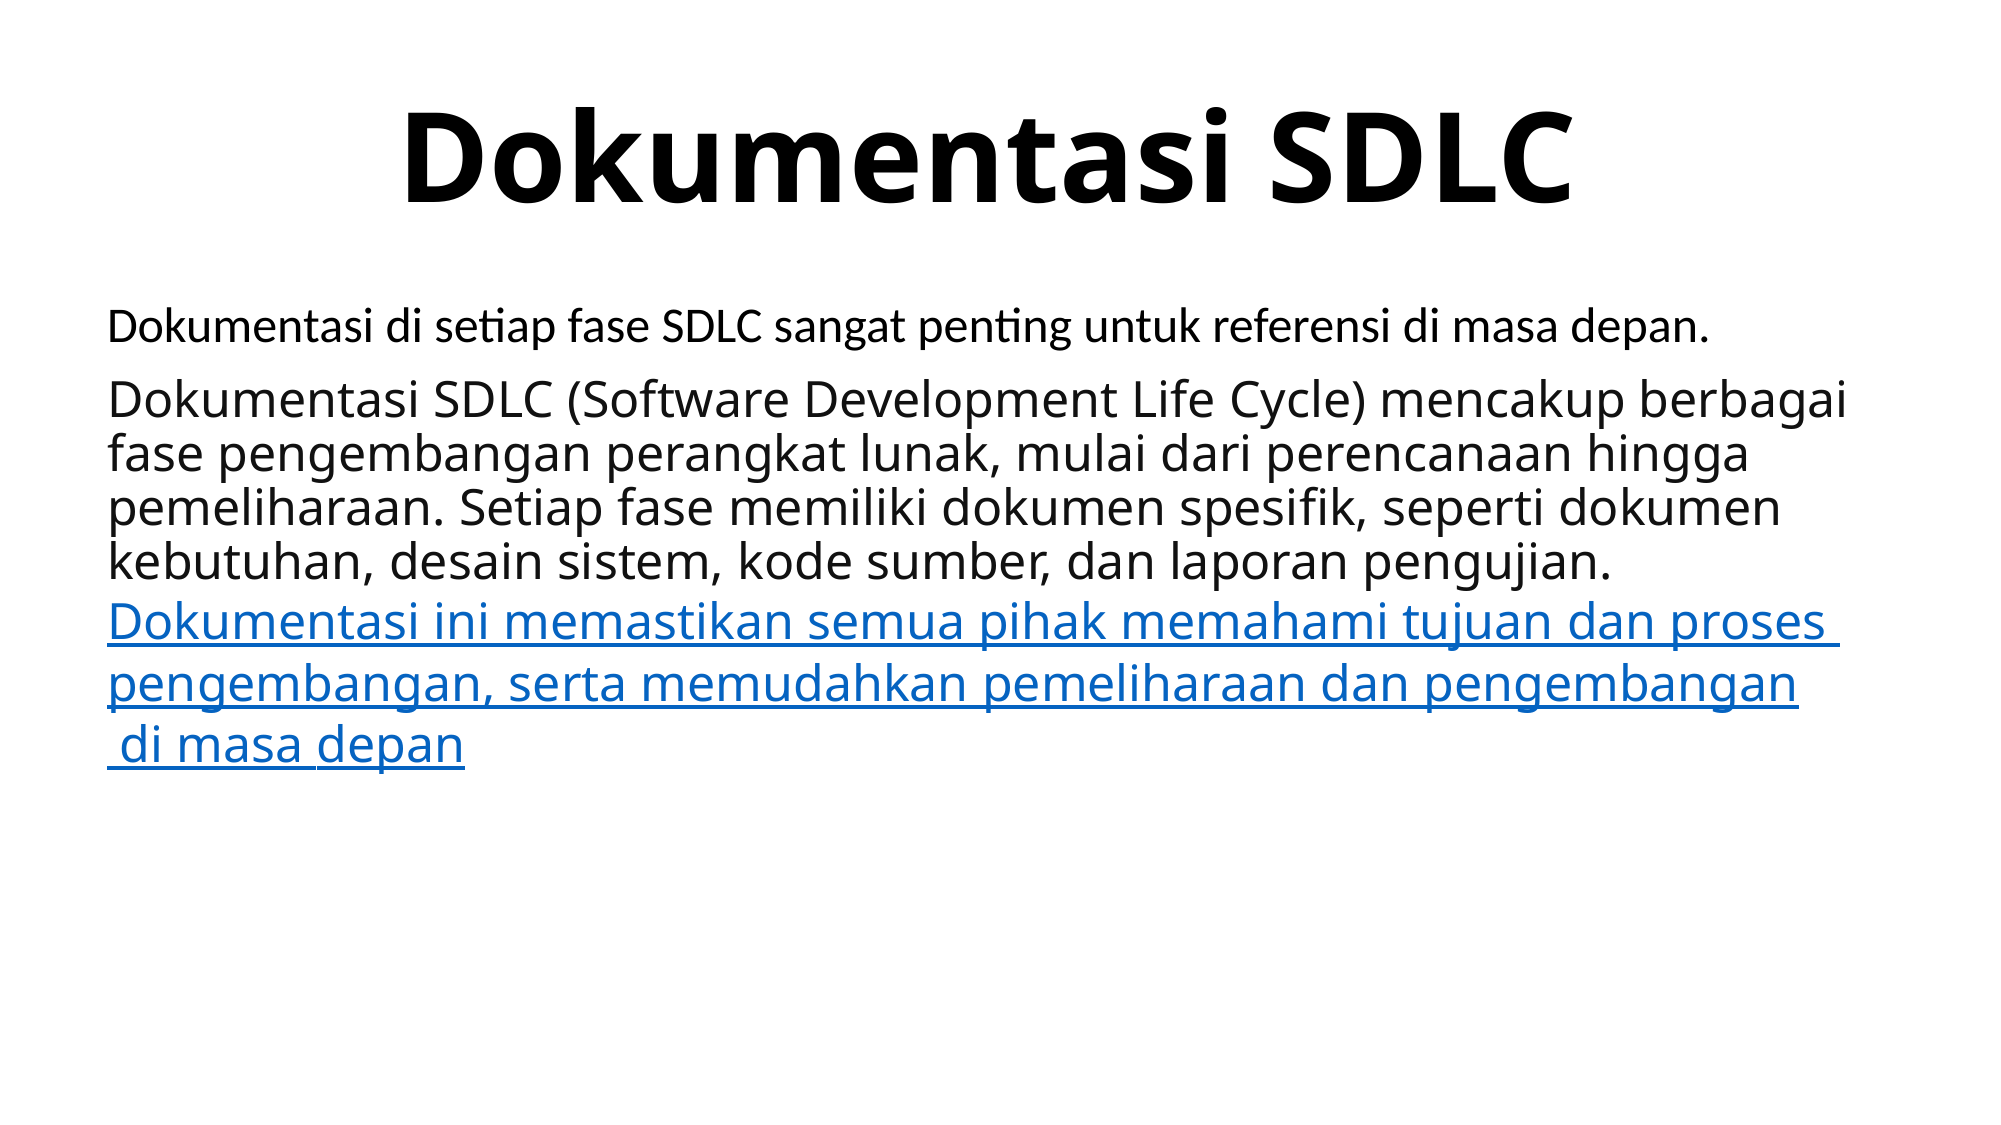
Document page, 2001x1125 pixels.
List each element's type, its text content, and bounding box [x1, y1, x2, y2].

title Dokumentasi SDLC [237, 65, 1738, 238]
subtitle Dokumentasi di setiap fase SDLC sangat penting untuk referensi di masa depan. Dokumentasi SDLC (Software Development Life Cycle) mencakup berbagai fase pengembangan perangkat lunak, mulai dari perencanaan hingga pemeliharaan. Setiap fase memiliki dokumen spesifik, seperti dokumen kebutuhan, desain sistem, kode sumber, dan laporan pengujian. Dokumentasi ini memastikan semua pihak memahami tujuan dan proses pengembangan, serta memudahkan pemeliharaan dan pengembangan di masa depan [92, 292, 1918, 1043]
